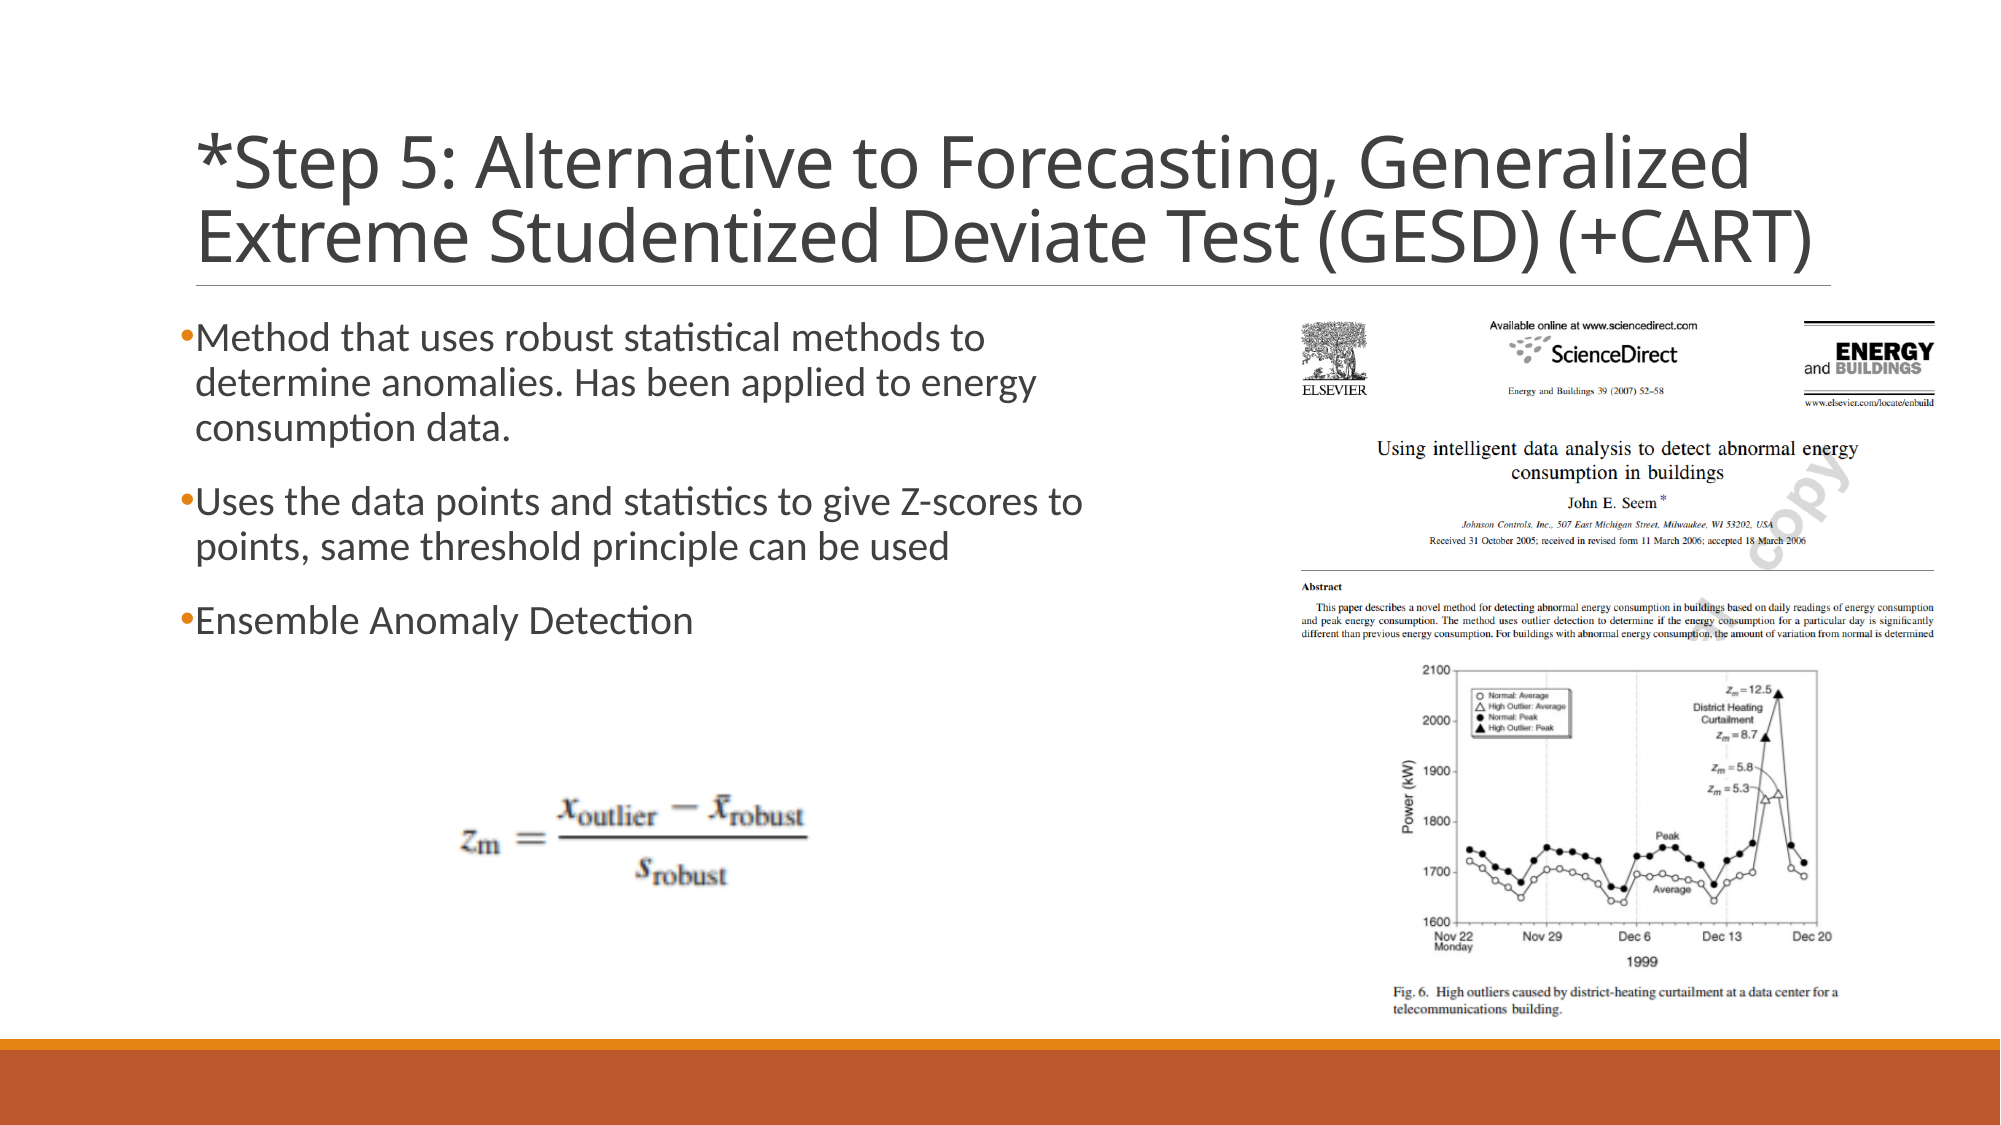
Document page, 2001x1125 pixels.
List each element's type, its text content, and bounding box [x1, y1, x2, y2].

picture [448, 772, 826, 896]
list Method that uses robust statistical methods to determine anomalies. Has been applied to energy consumption data. Uses the data points and statistics to give Z-scores to points, same threshold principle can be used Ensemble Anomaly Detection [180, 307, 1095, 683]
picture [1283, 306, 1949, 642]
picture [1378, 645, 1855, 1023]
title *Step 5: Alternative to Forecasting, Generalized Extreme Studentized Deviate Test (GESD) (+CART) [180, 47, 1830, 285]
